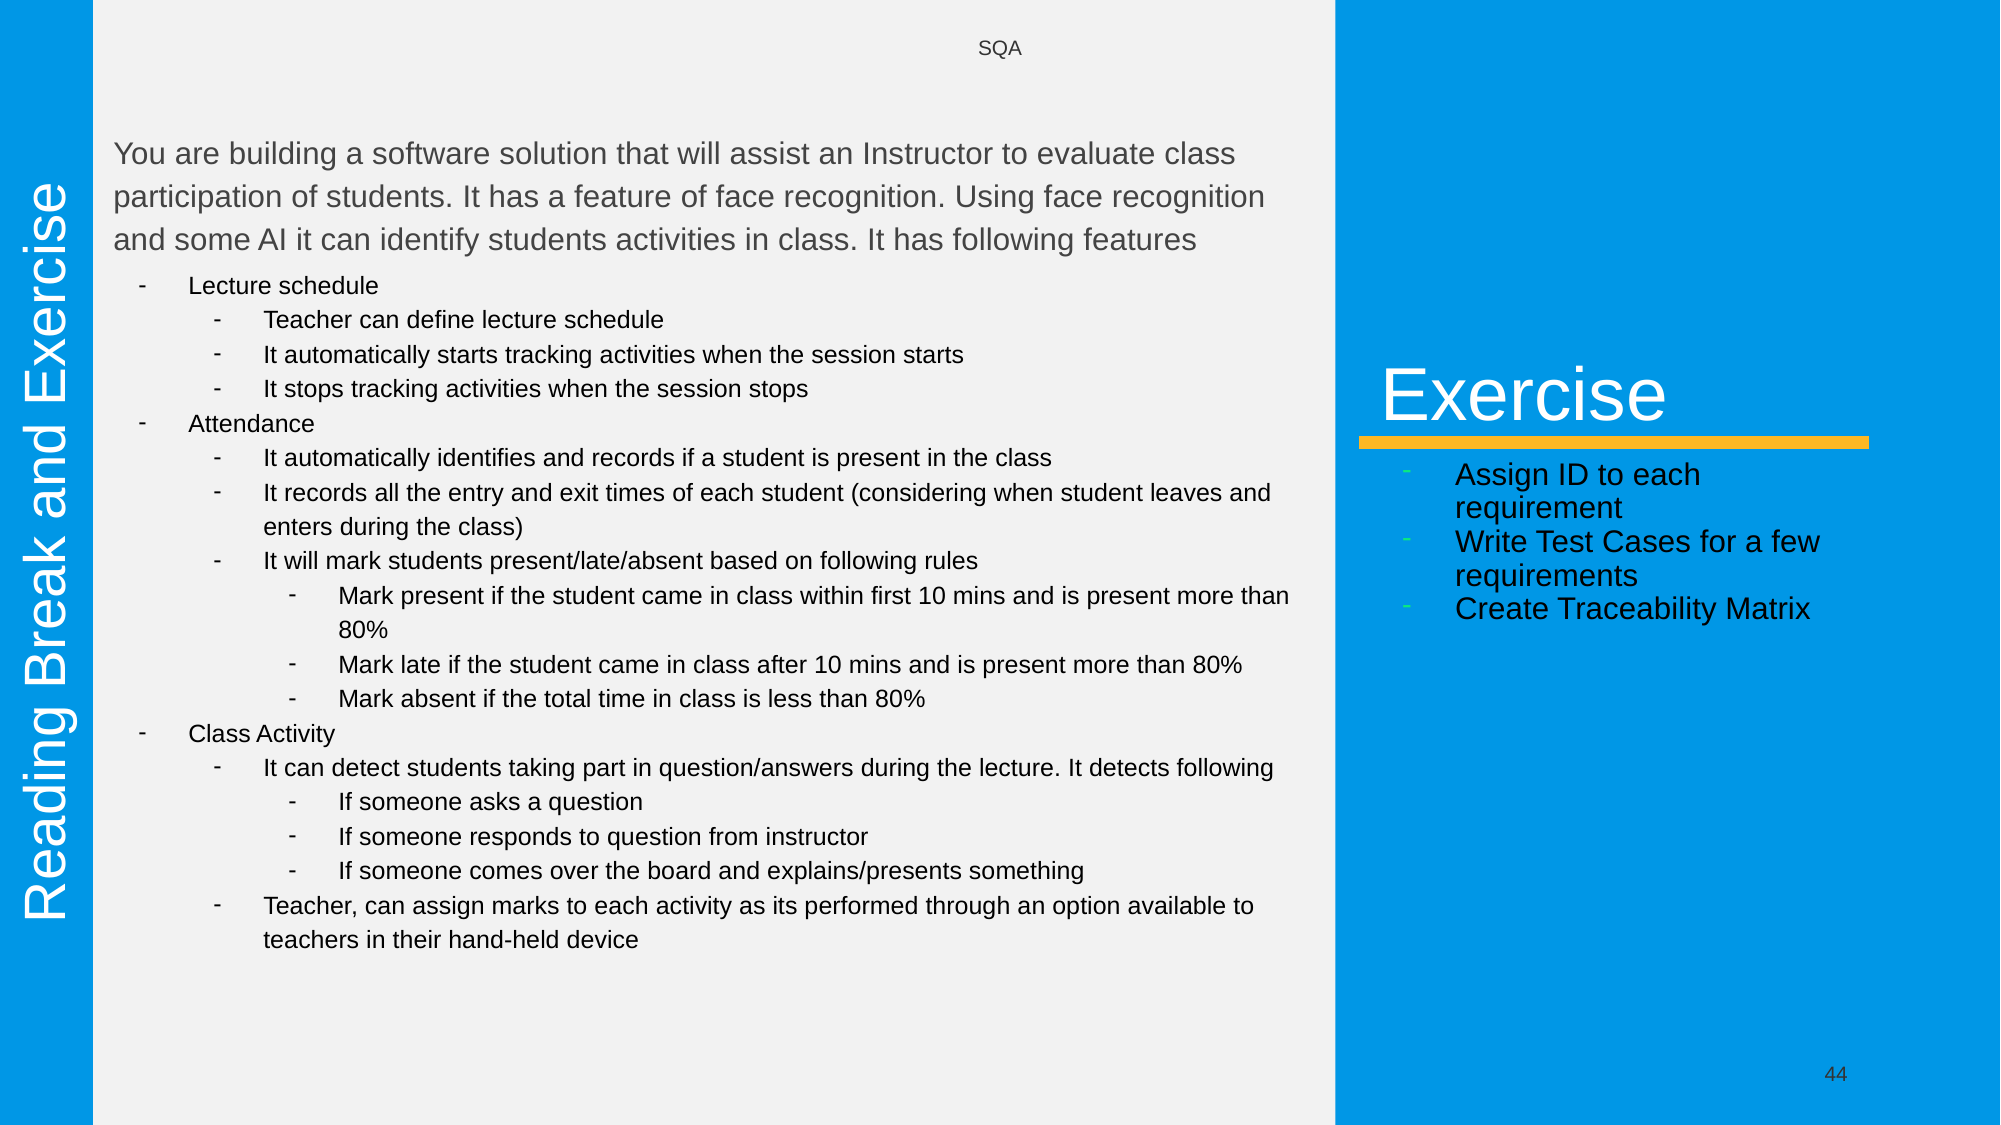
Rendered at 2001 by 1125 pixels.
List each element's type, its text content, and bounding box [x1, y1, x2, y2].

title Reading Break and Exercise [9, 47, 85, 1059]
slide_number 44 [1412, 1042, 1863, 1103]
list You are building a software solution that will assist an Instructor to evaluate class participation of students. It has a feature of face recognition. Using face recognition and some AI it can identify students activities in class. It has following features Lecture schedule Teacher can define lecture schedule It automatically starts tracking activities when the session starts It stops tracking activities when the session stops Attendance It automatically identifies and records if a student is present in the class It records all the entry and exit times of each student (considering when student leaves and enters during the class) It will mark students present/late/absent based on following rules Mark present if the student came in class within first 10 mins and is present more than 80% Mark late if the student came in class after 10 mins and is present more than 80% Mark absent if the total time in class is less than 80% Class Activity It can detect students taking part in question/answers during the lecture. It detects following If someone asks a question If someone responds to question from instructor If someone comes over the board and explains/presents something Teacher, can assign marks to each activity as its performed through an option available to teachers in their hand-held device [113, 120, 1308, 1005]
list Assign ID to each requirement Write Test Cases for a few requirements Create Traceability Matrix [1365, 450, 1863, 1005]
footer SQA [662, 17, 1338, 77]
title Exercise [1365, 68, 1863, 444]
